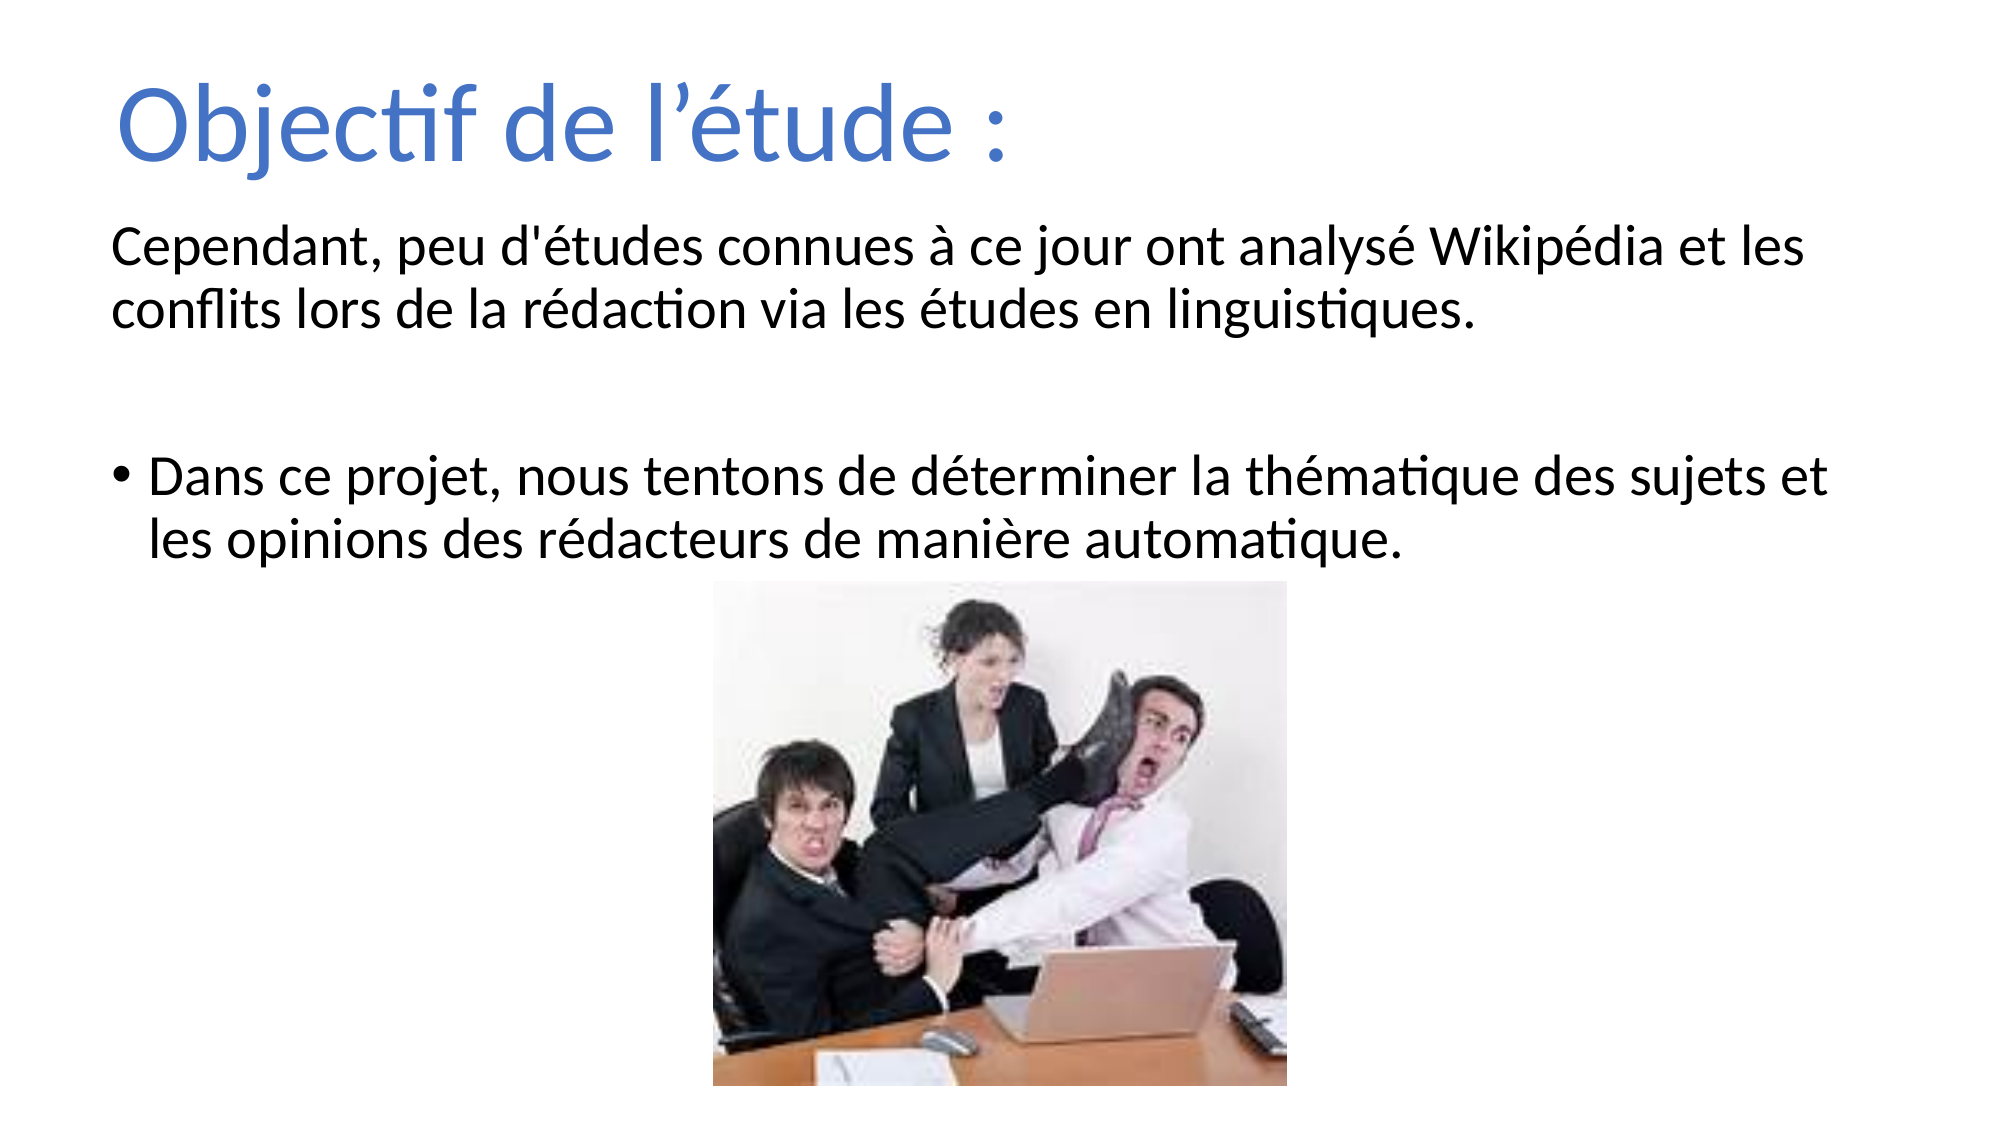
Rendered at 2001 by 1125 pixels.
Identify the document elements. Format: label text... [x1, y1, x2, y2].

list Cependant, peu d'études connues à ce jour ont analysé Wikipédia et les conflits lors de la rédaction via les études en linguistiques. Dans ce projet, nous tentons de déterminer la thématique des sujets et les opinions des rédacteurs de manière automatique. [96, 117, 1887, 630]
text_box Objectif de l’étude : [101, 41, 1028, 192]
picture [713, 581, 1287, 1086]
